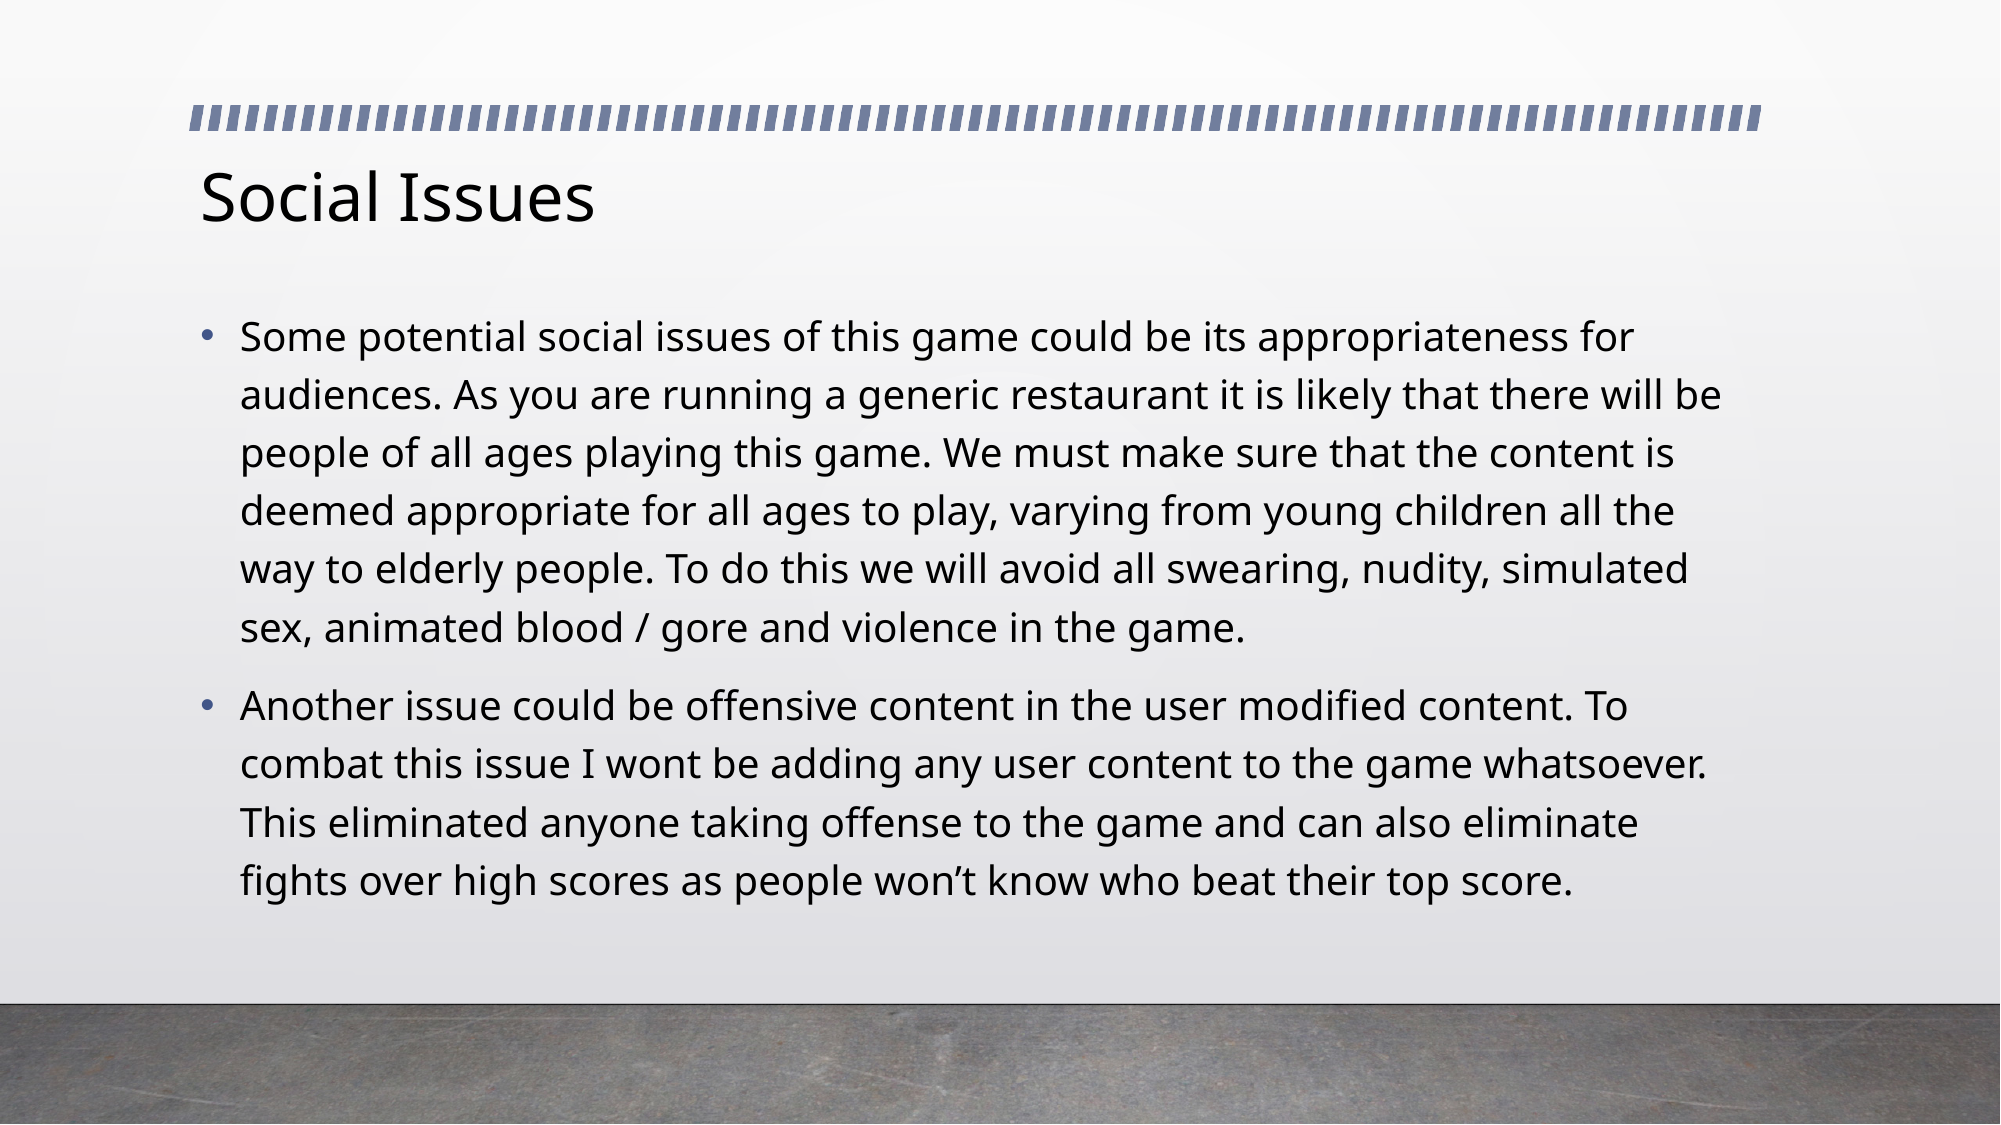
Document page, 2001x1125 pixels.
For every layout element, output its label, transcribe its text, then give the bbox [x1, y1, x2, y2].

list Some potential social issues of this game could be its appropriateness for audiences. As you are running a generic restaurant it is likely that there will be people of all ages playing this game. We must make sure that the content is deemed appropriate for all ages to play, varying from young children all the way to elderly people. To do this we will avoid all swearing, nudity, simulated sex, animated blood / gore and violence in the game. Another issue could be offensive content in the user modified content. To combat this issue I wont be adding any user content to the game whatsoever. This eliminated anyone taking offense to the game and can also eliminate fights over high scores as people won’t know who beat their top score. [185, 293, 1761, 922]
picture [0, 1004, 2000, 1124]
title Social Issues [185, 156, 1761, 293]
